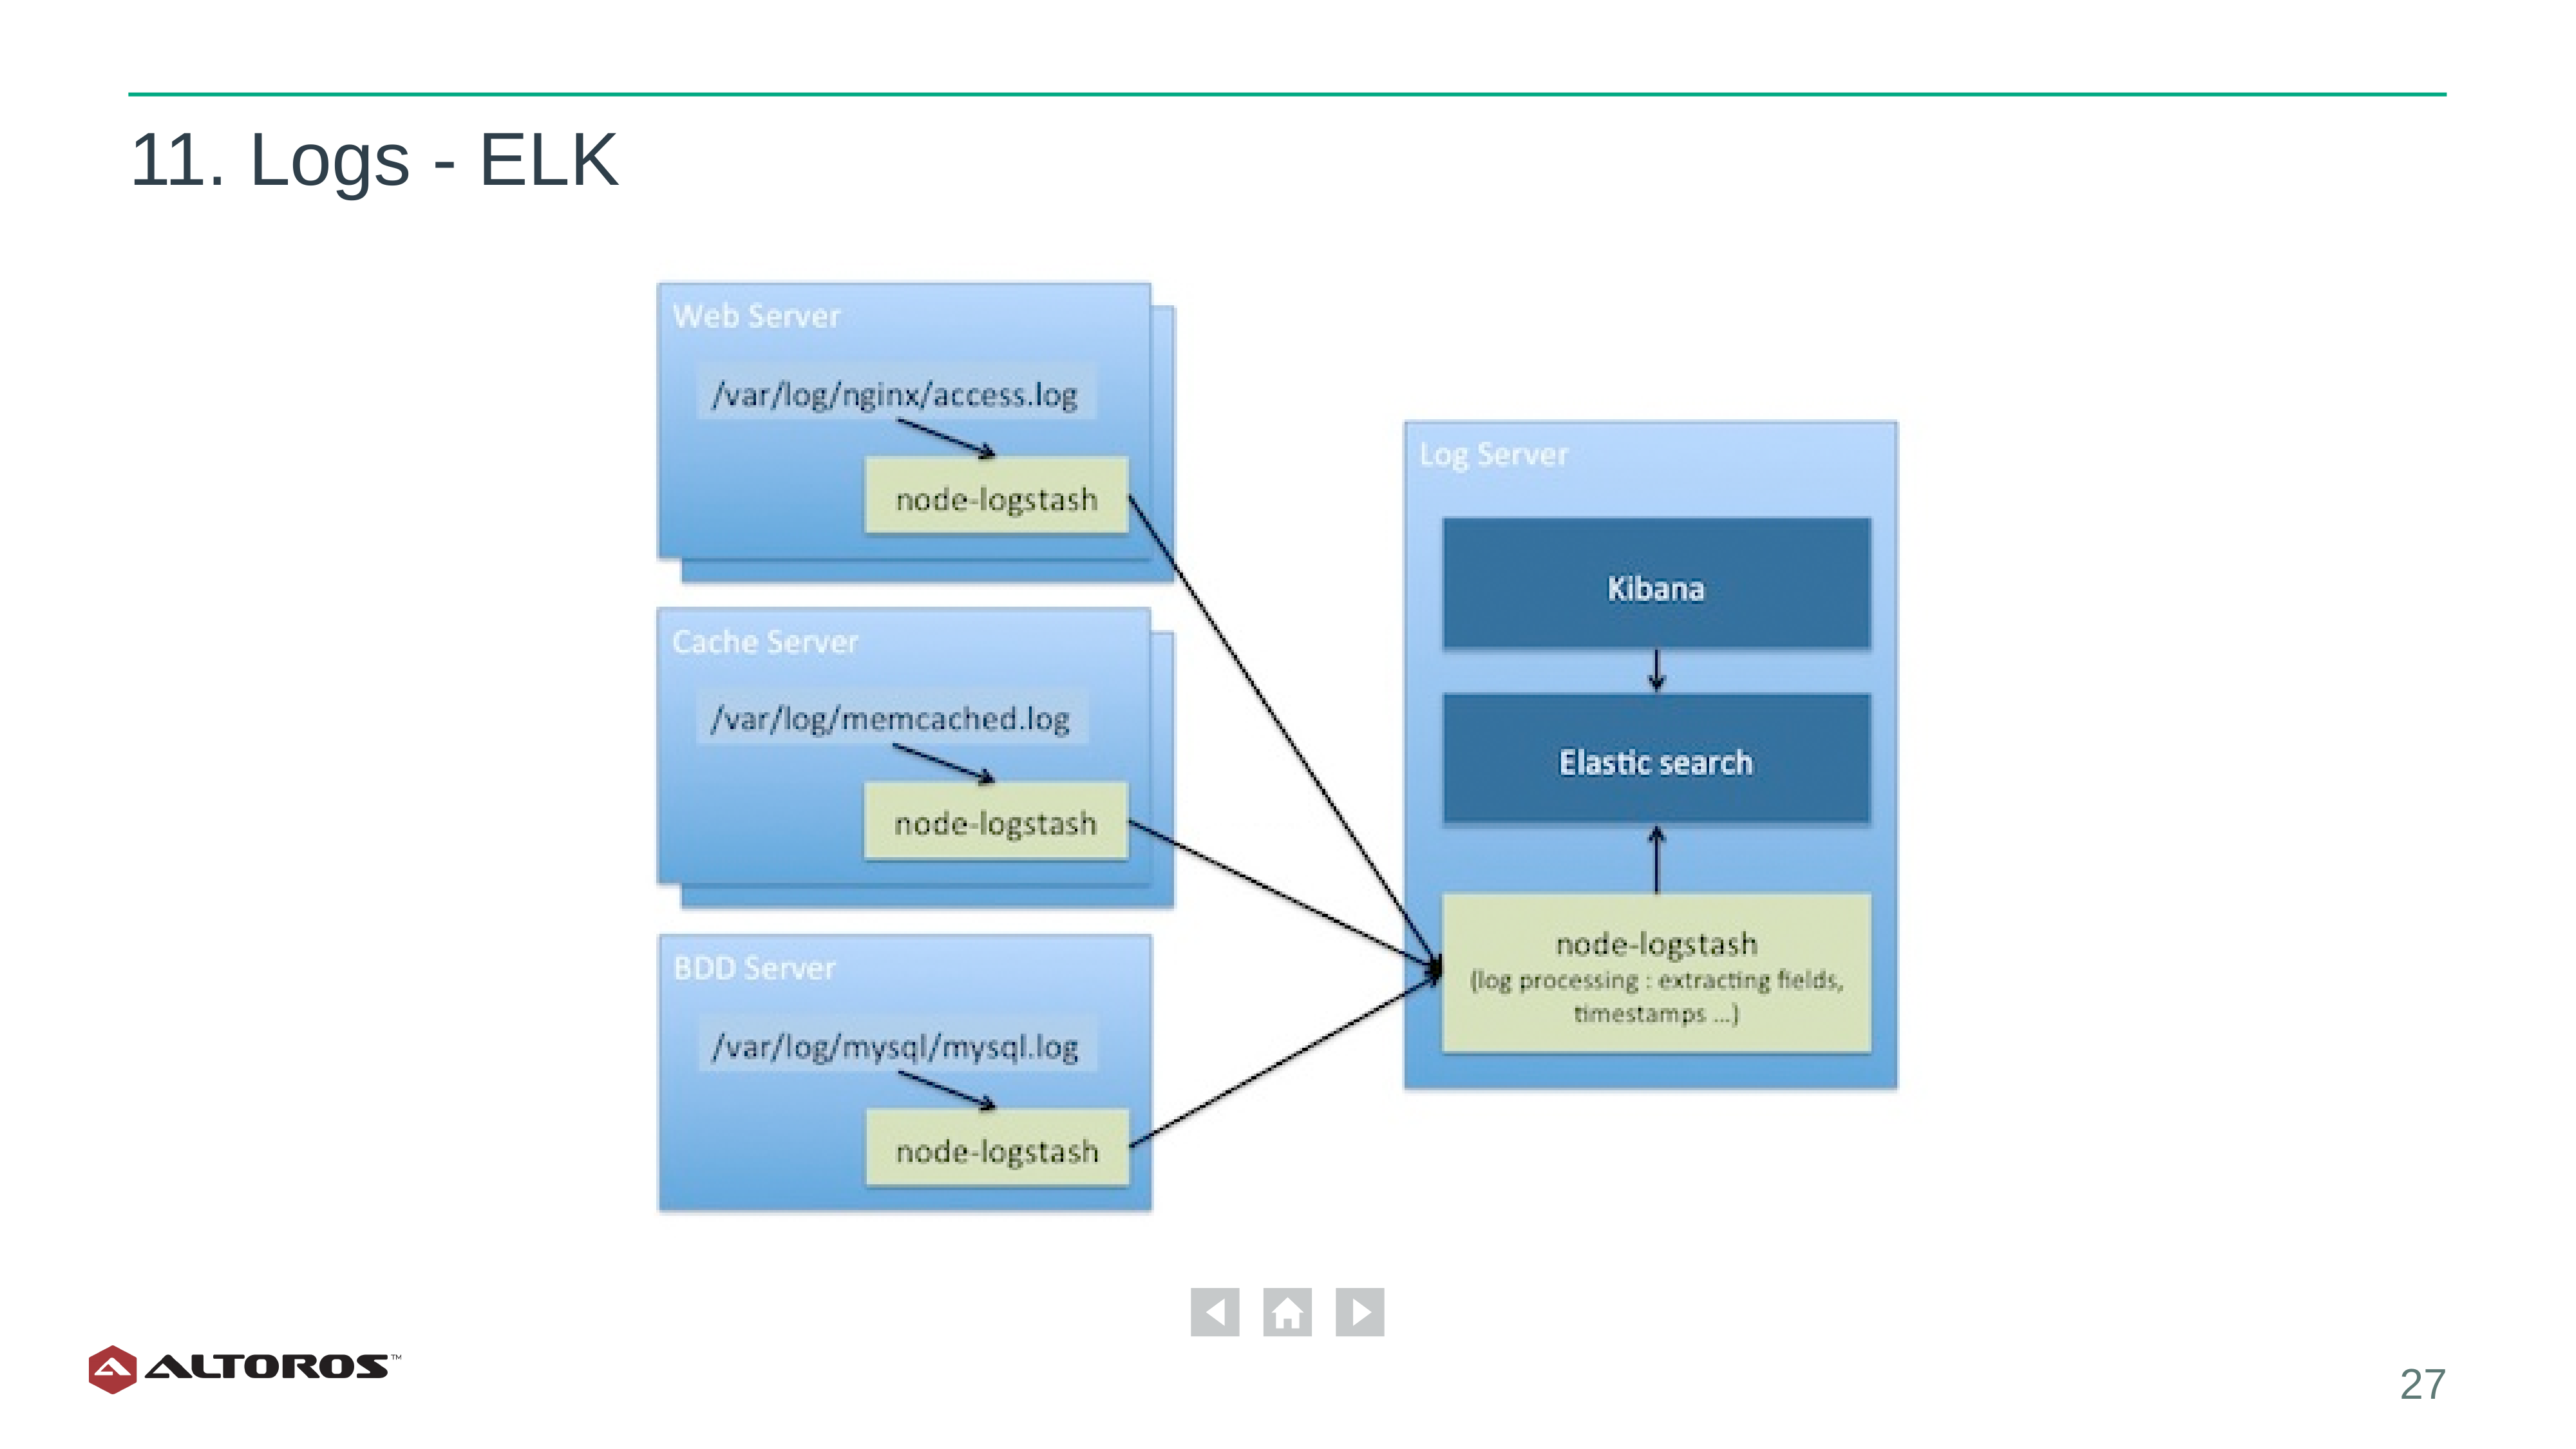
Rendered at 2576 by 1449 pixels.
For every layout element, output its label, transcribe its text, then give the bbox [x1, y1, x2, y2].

picture [562, 214, 1985, 1282]
picture [89, 1345, 401, 1394]
slide_number ‹#› [2334, 1358, 2447, 1408]
title 11. Logs - ELK [128, 109, 2447, 290]
